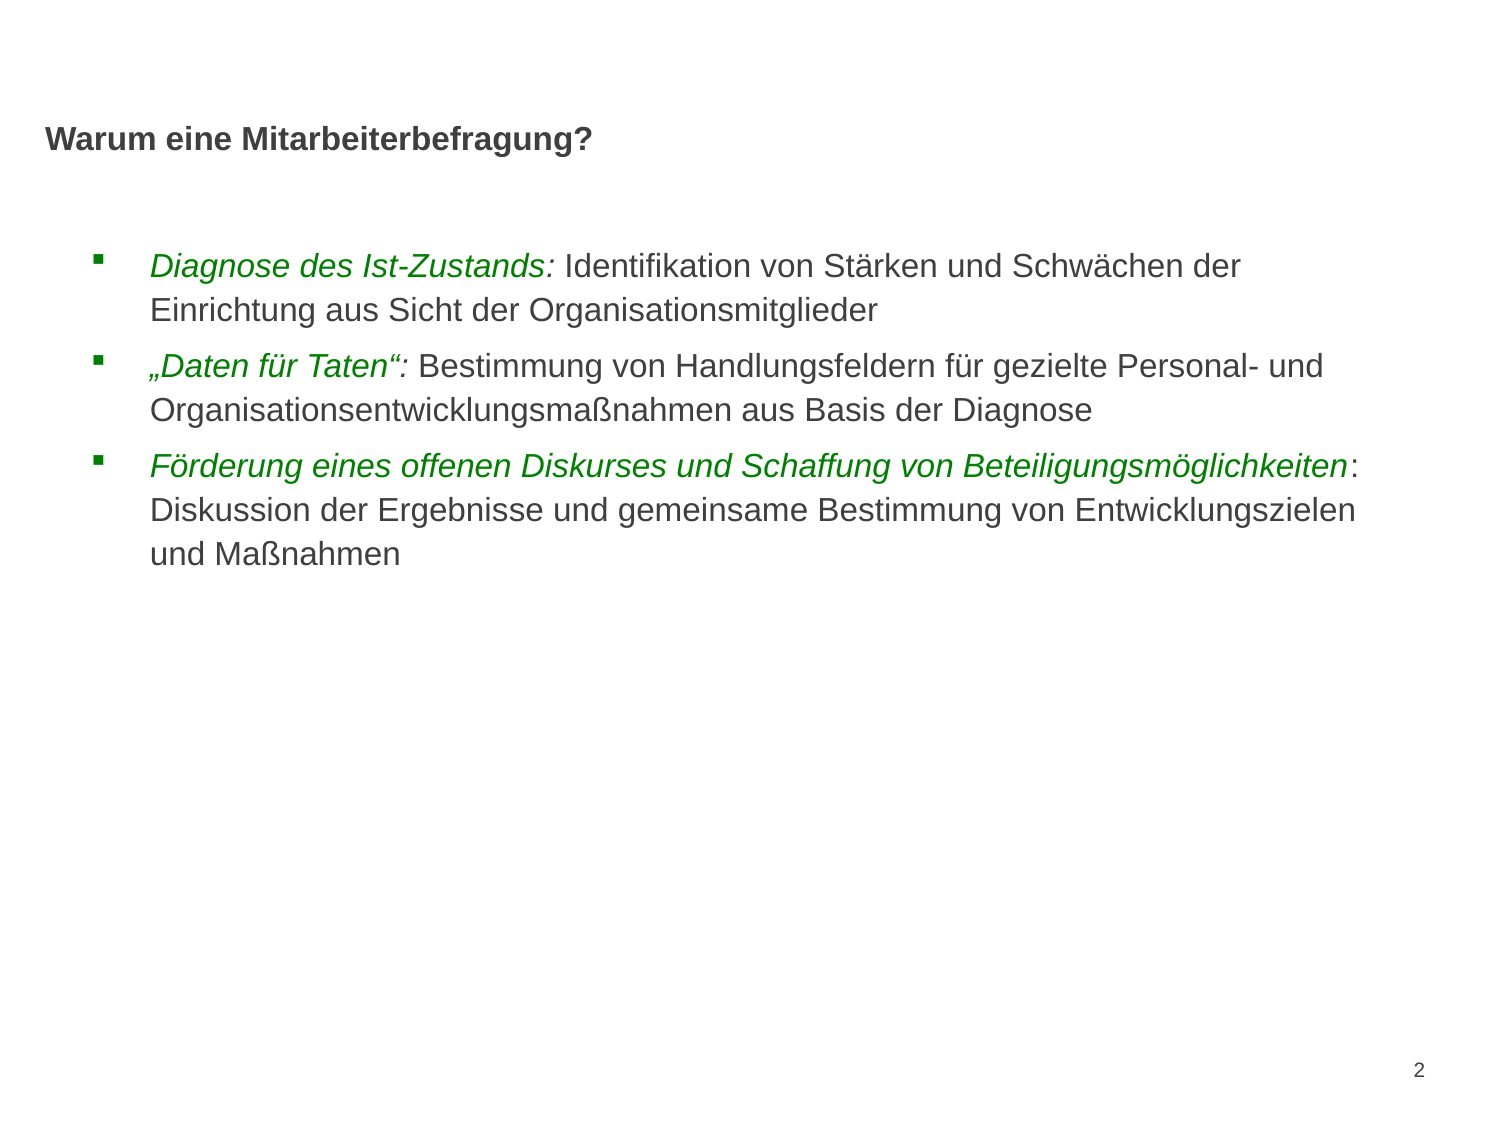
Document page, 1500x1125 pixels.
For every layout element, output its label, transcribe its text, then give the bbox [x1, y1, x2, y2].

list Diagnose des Ist-Zustands: Identifikation von Stärken und Schwächen der Einrichtung aus Sicht der Organisationsmitglieder „Daten für Taten“: Bestimmung von Handlungsfeldern für gezielte Personal- und Organisationsentwicklungsmaßnahmen aus Basis der Diagnose Förderung eines offenen Diskurses und Schaffung von Beteiligungsmöglichkeiten: Diskussion der Ergebnisse und gemeinsame Bestimmung von Entwicklungszielen und Maßnahmen [75, 232, 1425, 1026]
slide_number 2 [1337, 1042, 1425, 1103]
title Warum eine Mitarbeiterbefragung? [29, 109, 1380, 209]
